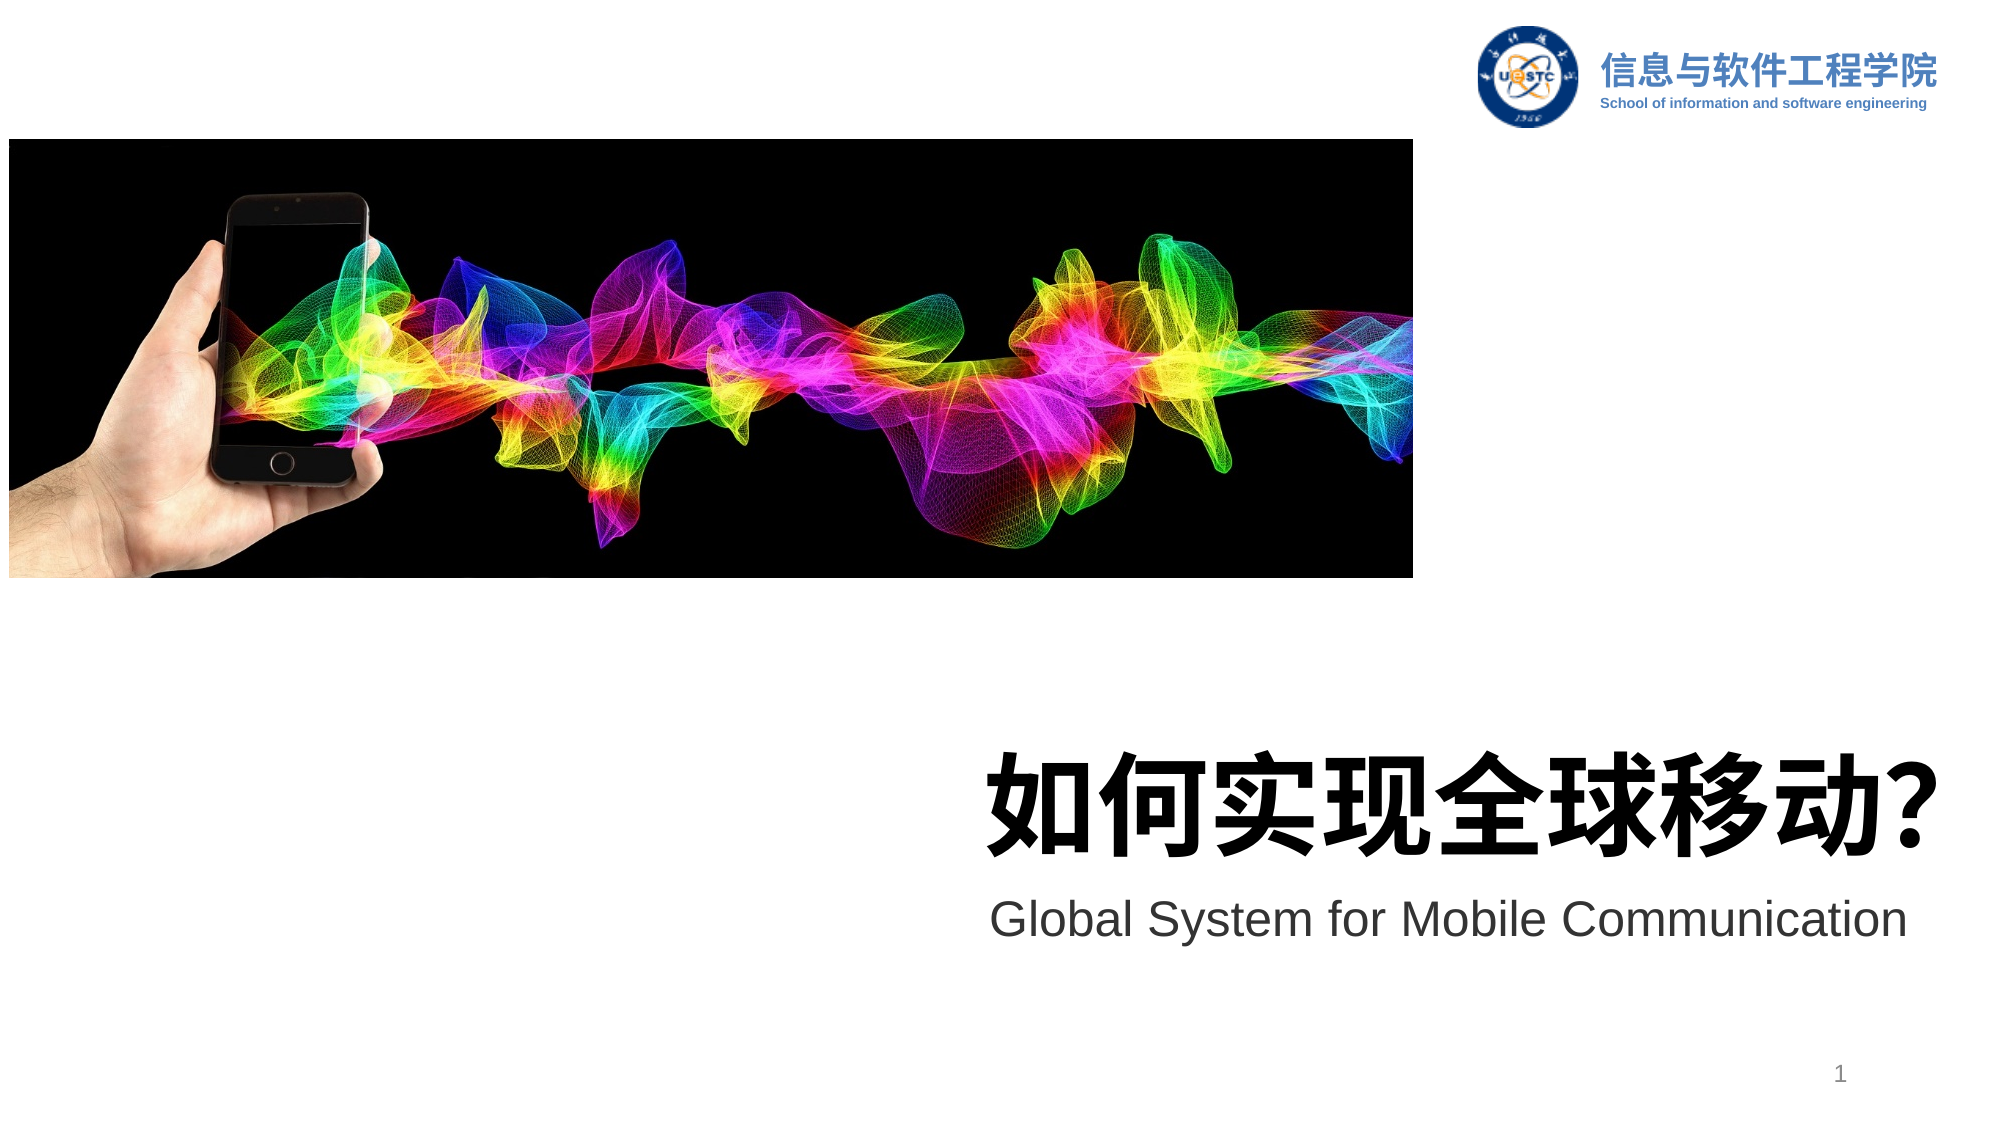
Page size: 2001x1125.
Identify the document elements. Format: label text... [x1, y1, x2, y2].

text_box Global System for Mobile Communication [974, 879, 1924, 955]
picture [1477, 26, 1586, 128]
picture [9, 139, 1413, 578]
text_box 如何实现全球移动？ [969, 714, 2000, 878]
slide_number 1 [1412, 1042, 1863, 1103]
